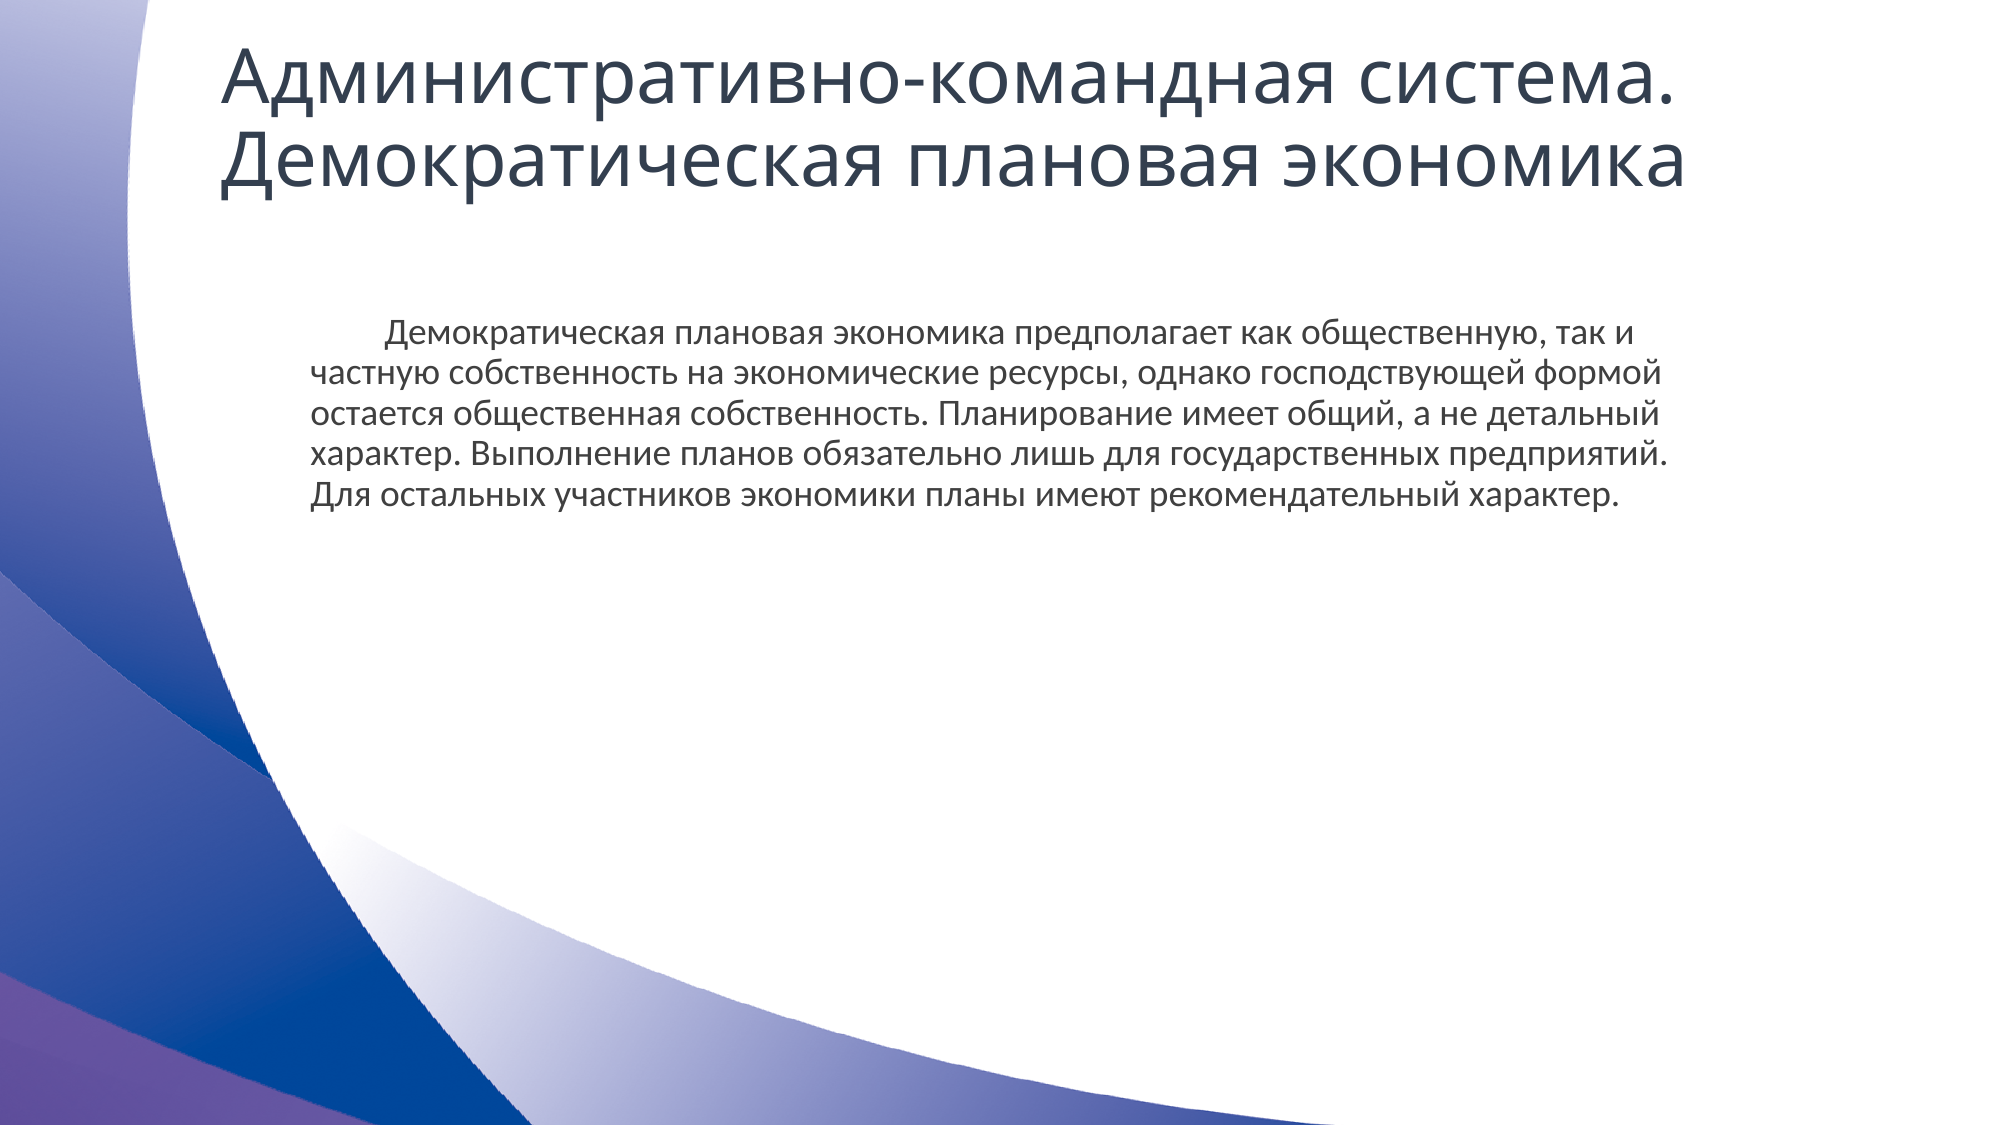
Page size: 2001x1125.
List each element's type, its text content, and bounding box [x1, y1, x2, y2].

title Административно-командная система. Демократическая плановая экономика [206, 29, 1812, 212]
list Демократическая плановая экономика предполагает как общественную, так и частную собственность на экономические ресурсы, однако господствующей формой остается общественная собственность. Планирование имеет общий, а не детальный характер. Выполнение планов обязательно лишь для государственных предприятий. Для остальных участников экономики планы имеют рекомендательный характер. [295, 304, 1739, 669]
picture [0, 0, 2001, 1125]
